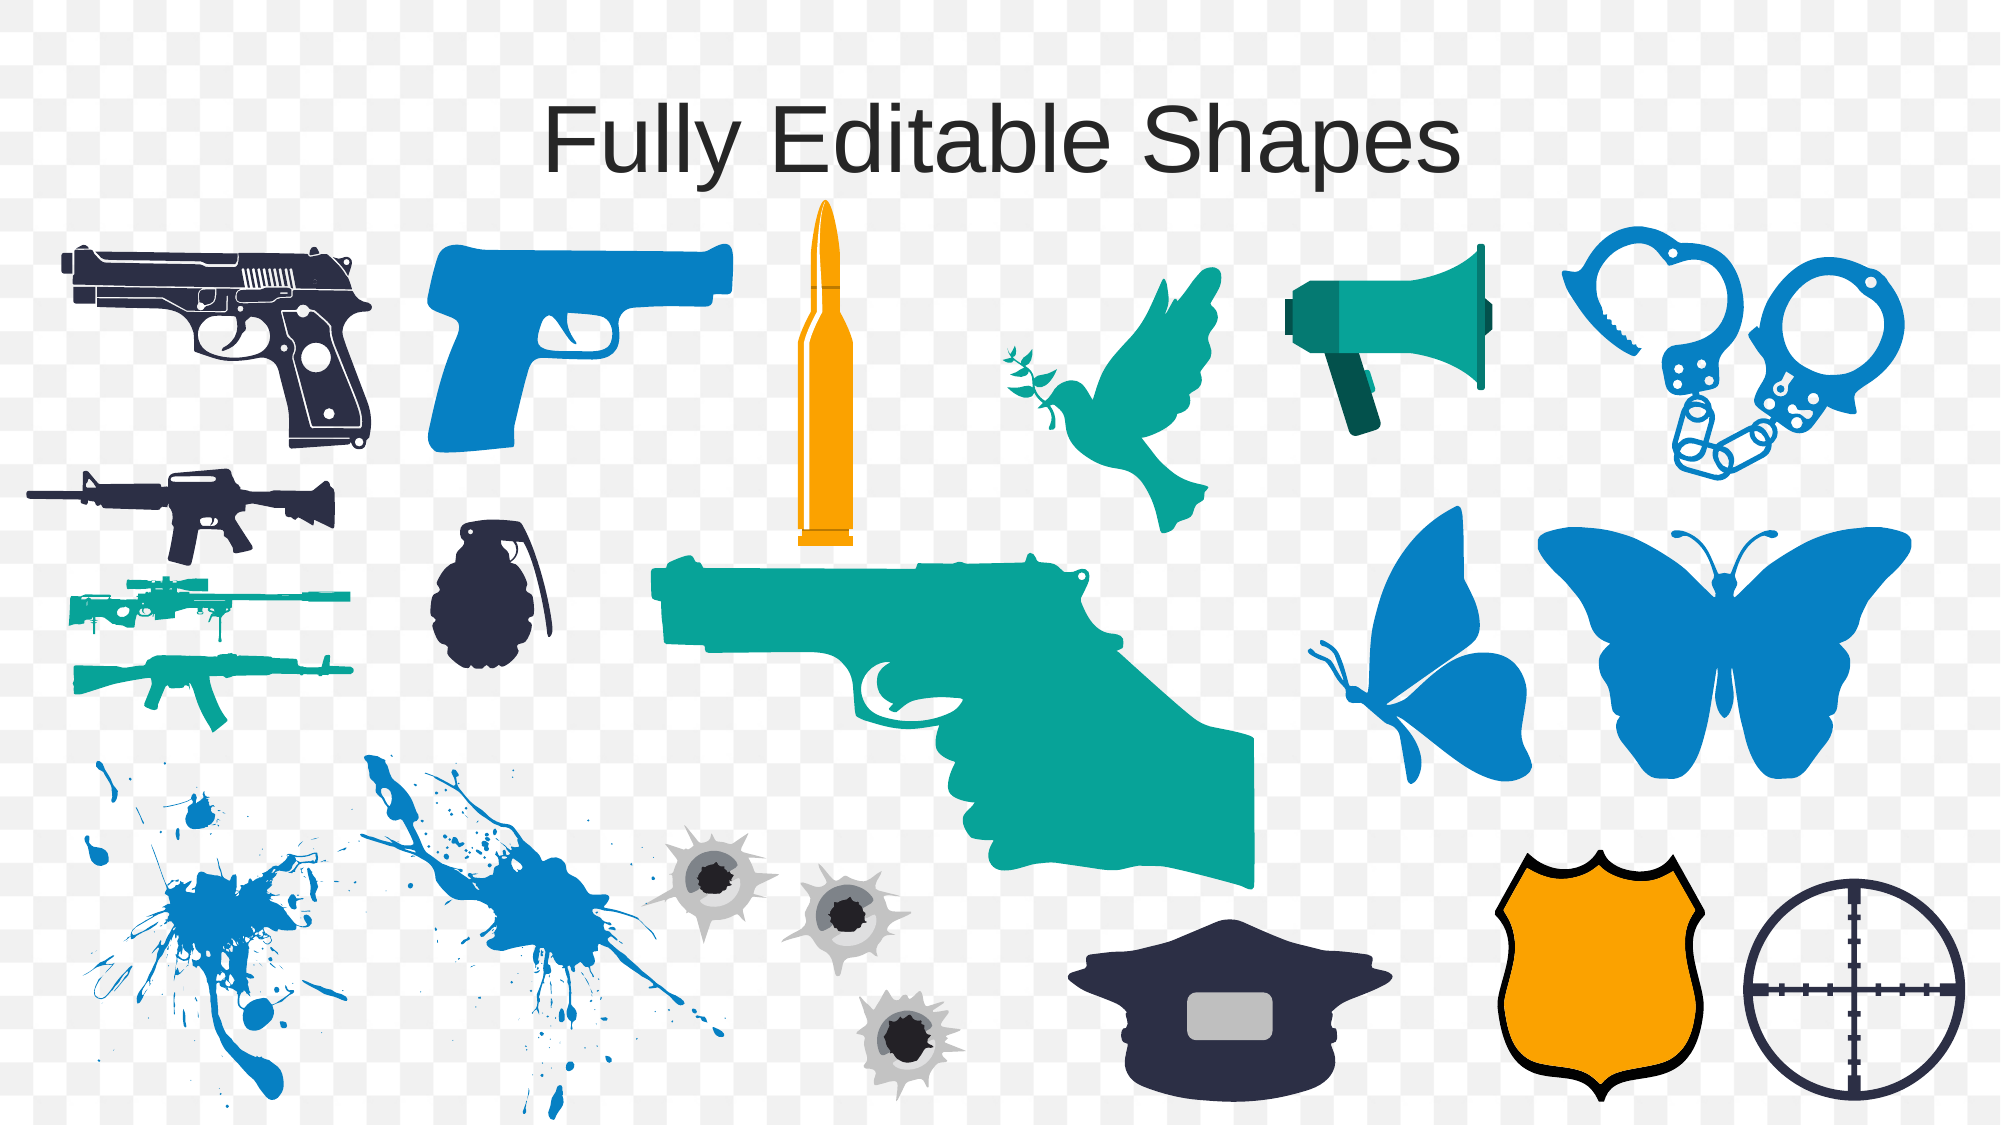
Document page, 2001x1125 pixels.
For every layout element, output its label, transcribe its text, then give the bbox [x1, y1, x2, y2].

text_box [641, 825, 779, 944]
text_box [548, 1085, 564, 1120]
text_box [302, 980, 348, 1001]
text_box [96, 760, 118, 803]
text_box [1067, 919, 1393, 1102]
text_box [712, 1027, 725, 1038]
text_box [522, 1088, 530, 1114]
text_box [61, 244, 372, 449]
text_box [427, 243, 734, 453]
text_box [94, 965, 133, 1000]
text_box [360, 754, 685, 1030]
list Fully Editable Shapes [53, 82, 1952, 202]
text_box [605, 1055, 612, 1063]
text_box [175, 827, 180, 841]
text_box [430, 519, 553, 669]
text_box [797, 199, 853, 546]
text_box [1537, 527, 1912, 779]
text_box [565, 1061, 575, 1072]
text_box [82, 955, 115, 976]
text_box [695, 1015, 708, 1023]
text_box [163, 791, 221, 830]
text_box [1743, 878, 1966, 1101]
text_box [1284, 243, 1493, 436]
text_box [123, 844, 319, 1100]
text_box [781, 863, 911, 976]
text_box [856, 989, 966, 1102]
text_box [1307, 505, 1532, 784]
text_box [1494, 849, 1705, 1102]
text_box [84, 835, 109, 866]
text_box [26, 468, 335, 566]
text_box [1002, 267, 1222, 534]
text_box [72, 652, 354, 733]
text_box [337, 847, 347, 852]
picture [0, 0, 2001, 1125]
text_box [68, 576, 351, 643]
text_box [650, 552, 1255, 890]
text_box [1561, 226, 1905, 481]
